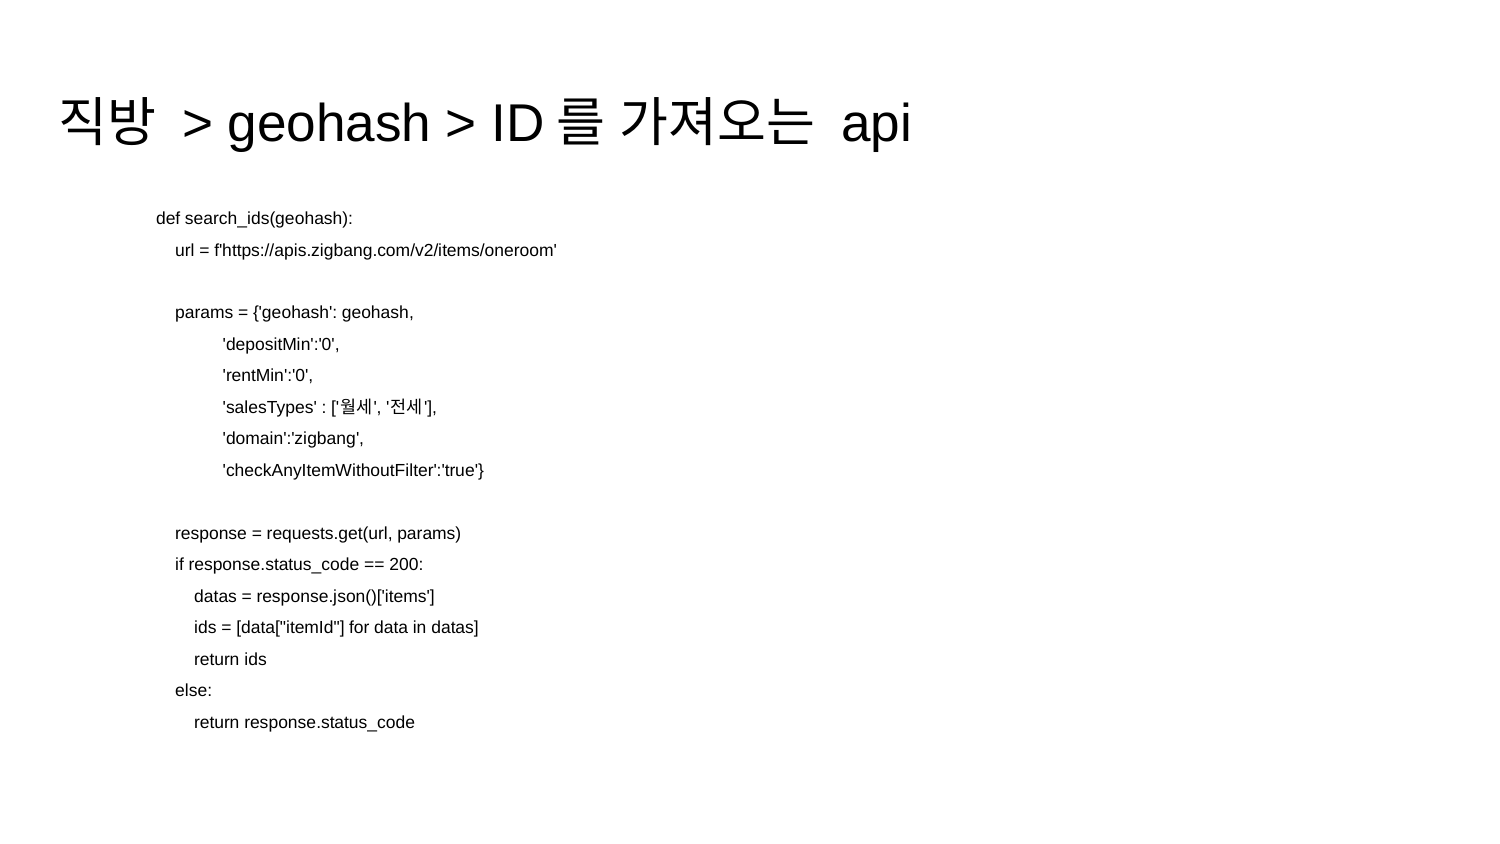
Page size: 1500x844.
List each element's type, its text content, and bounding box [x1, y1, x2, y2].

list def search_ids(geohash): url = f'https://apis.zigbang.com/v2/items/oneroom' params = {'geohash': geohash, 'depositMin':'0', 'rentMin':'0', 'salesTypes' : ['월세', '전세'], 'domain':'zigbang', 'checkAnyItemWithoutFilter':'true'} response = requests.get(url, params) if response.status_code == 200: datas = response.json()['items'] ids = [data["itemId"] for data in datas] return ids else: return response.status_code [51, 189, 1449, 750]
title 직방 > geohash > ID를 가져오는 api [43, 72, 1441, 167]
